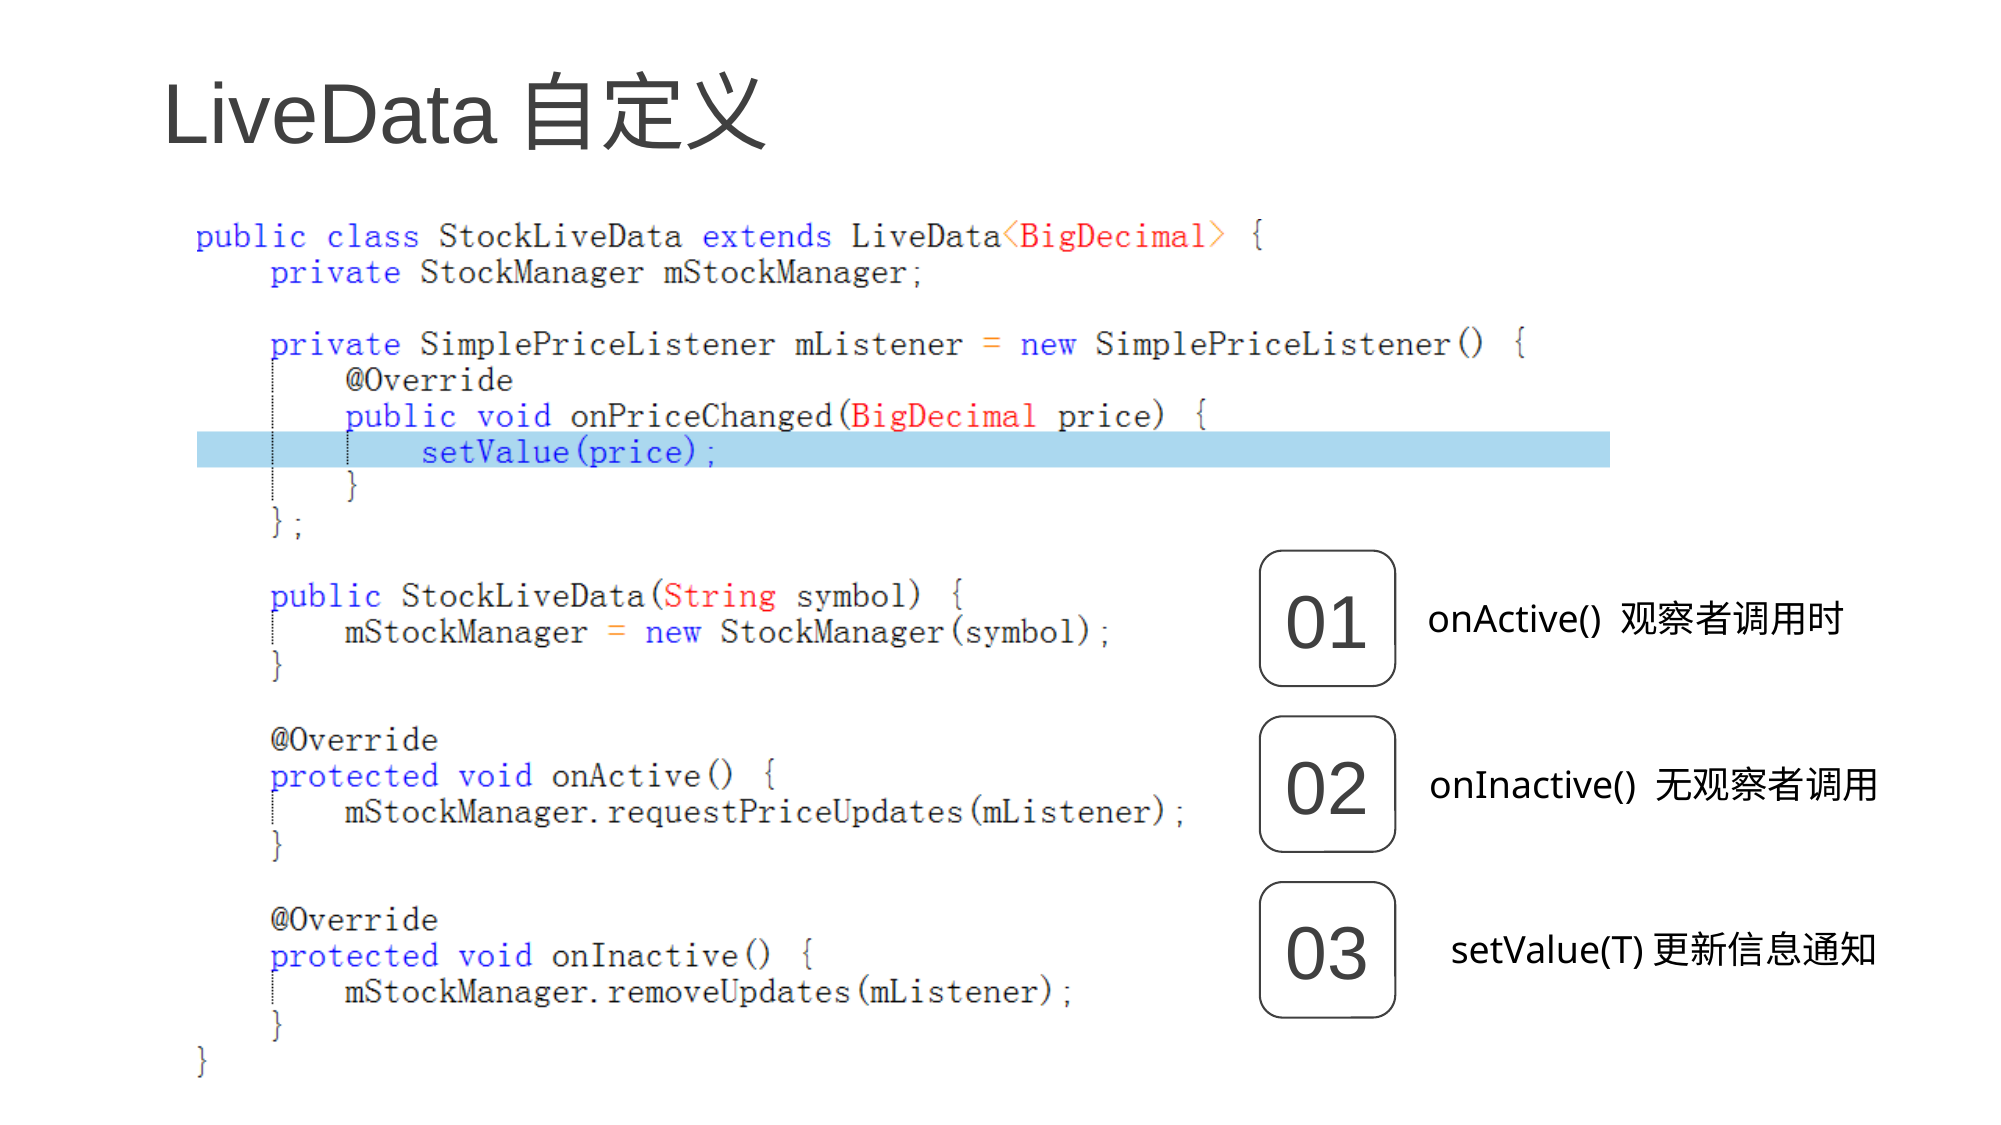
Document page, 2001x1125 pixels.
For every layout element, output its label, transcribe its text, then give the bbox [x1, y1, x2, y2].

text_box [1259, 550, 1396, 1018]
text_box onActive() 观察者调用时 [1616, 588, 1861, 648]
text_box onInactive() 无观察者调用 [1616, 753, 1895, 814]
title LiveData自定义 [86, 49, 847, 171]
text_box setValue(T)更新信息通知 [1616, 918, 1893, 979]
picture [197, 219, 1610, 1085]
